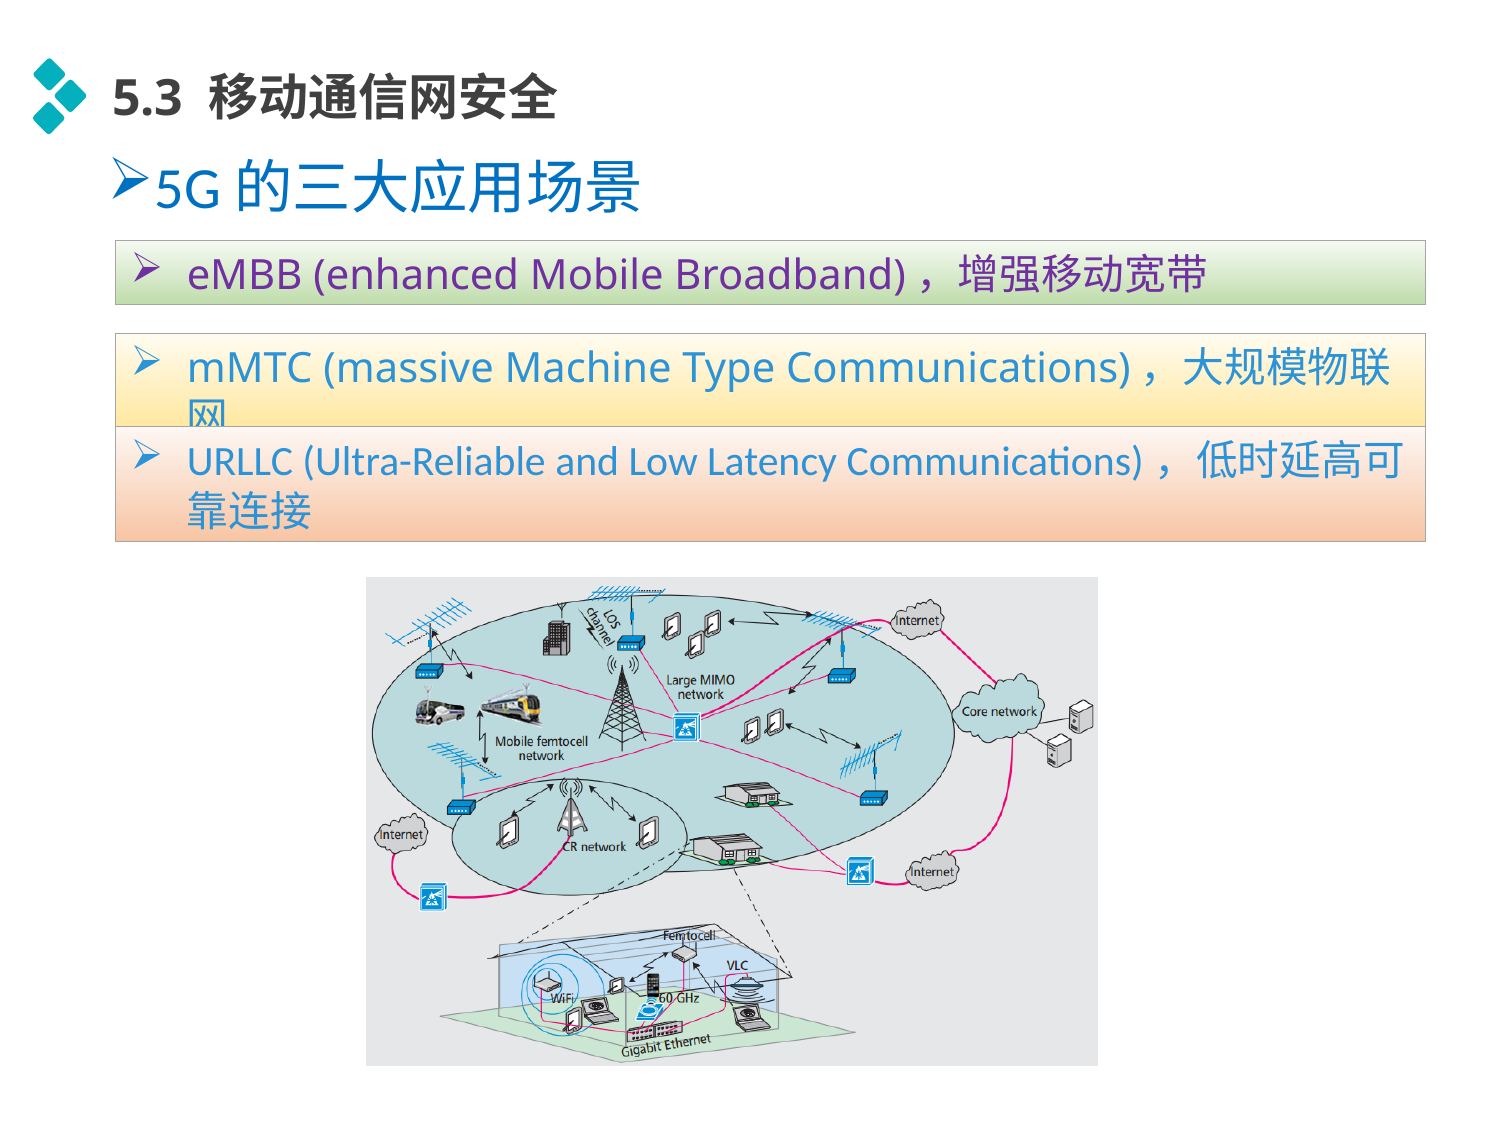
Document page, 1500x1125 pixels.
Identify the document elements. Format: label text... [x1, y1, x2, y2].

text_box mMTC (massive Machine Type Communications)，大规模物联网 [115, 333, 1426, 426]
text_box eMBB (enhanced Mobile Broadband)，增强移动宽带 [115, 240, 1426, 305]
text_box 5G的三大应用场景 [92, 142, 732, 228]
text_box [32, 102, 65, 135]
picture [366, 577, 1098, 1066]
text_box [54, 79, 87, 113]
text_box [33, 58, 66, 91]
text_box 5.3 移动通信网安全 [100, 59, 1205, 131]
text_box URLLC (Ultra-Reliable and Low Latency Communications)，低时延高可靠连接 [115, 426, 1426, 542]
